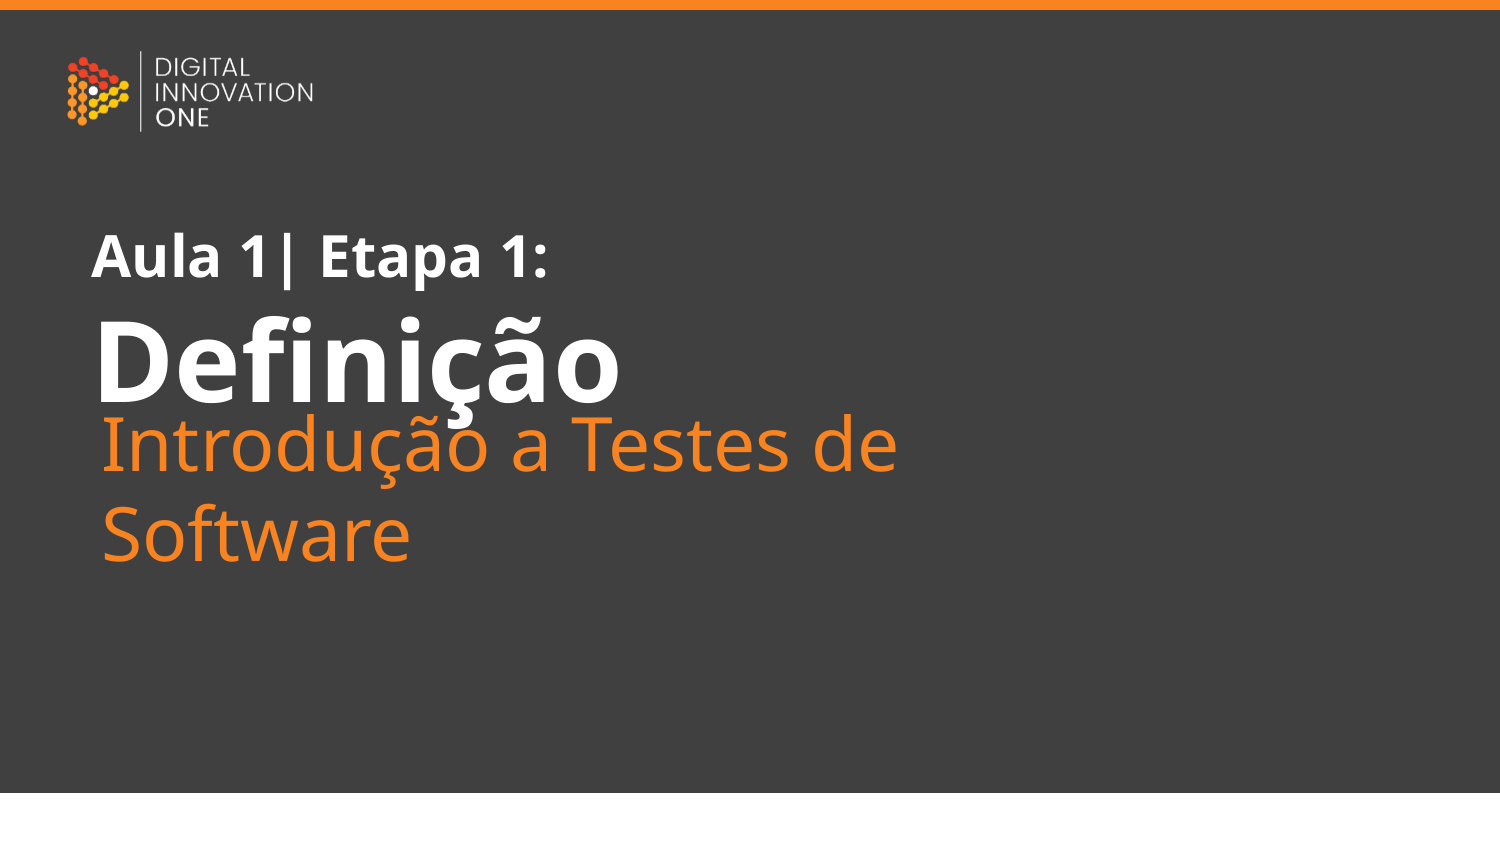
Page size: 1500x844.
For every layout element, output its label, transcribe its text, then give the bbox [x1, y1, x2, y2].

text_box Introdução a Testes de Software [86, 438, 1038, 536]
text_box [0, 793, 1500, 844]
text_box [0, 10, 1500, 793]
text_box Aula 1| Etapa 1: Definição [76, 197, 1475, 447]
text_box [0, 0, 1500, 10]
picture [50, 42, 331, 140]
